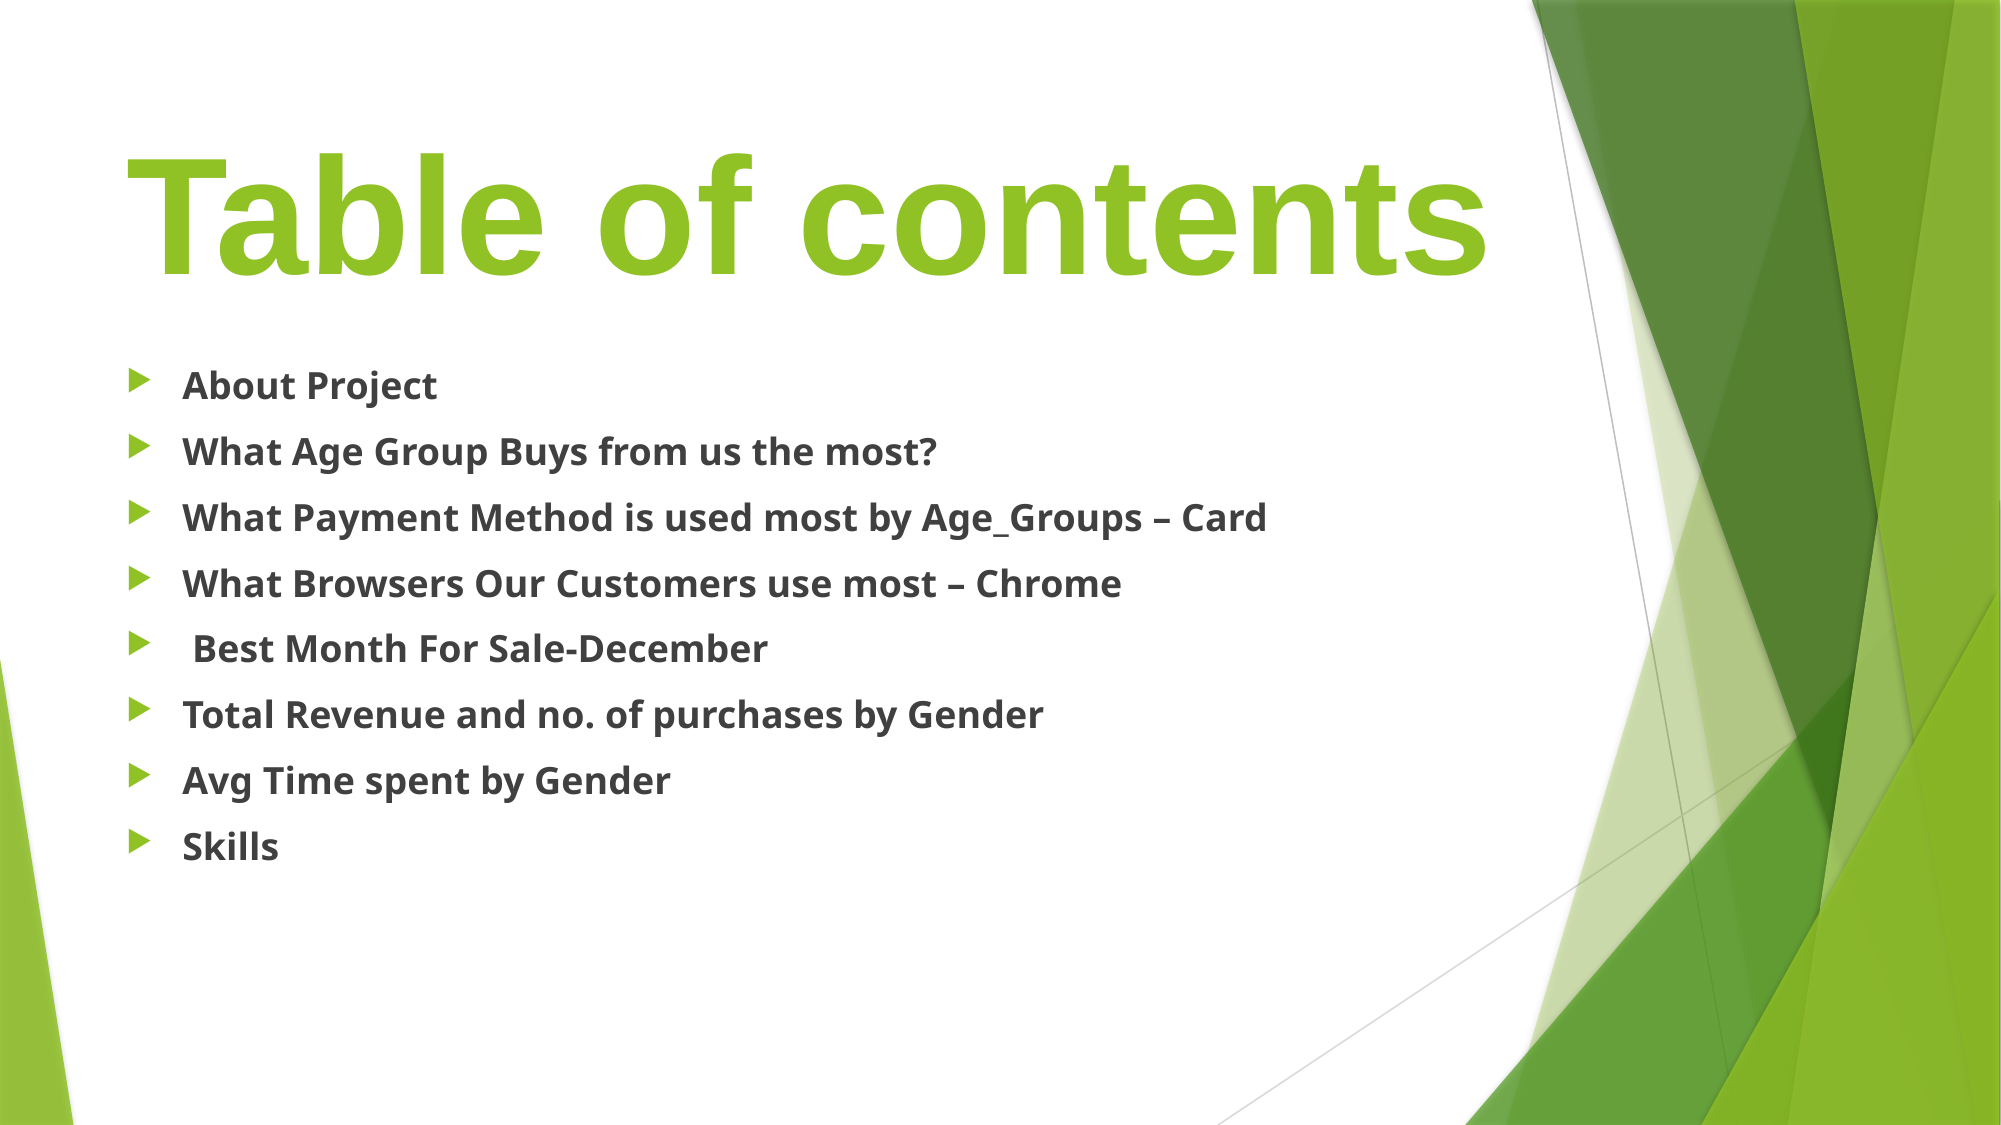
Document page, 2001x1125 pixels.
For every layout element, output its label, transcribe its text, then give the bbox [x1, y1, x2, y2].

title Table of contents [111, 99, 1522, 317]
list About Project What Age Group Buys from us the most? What Payment Method is used most by Age_Groups – Card What Browsers Our Customers use most – Chrome Best Month For Sale-December Total Revenue and no. of purchases by Gender Avg Time spent by Gender Skills [111, 354, 1522, 992]
